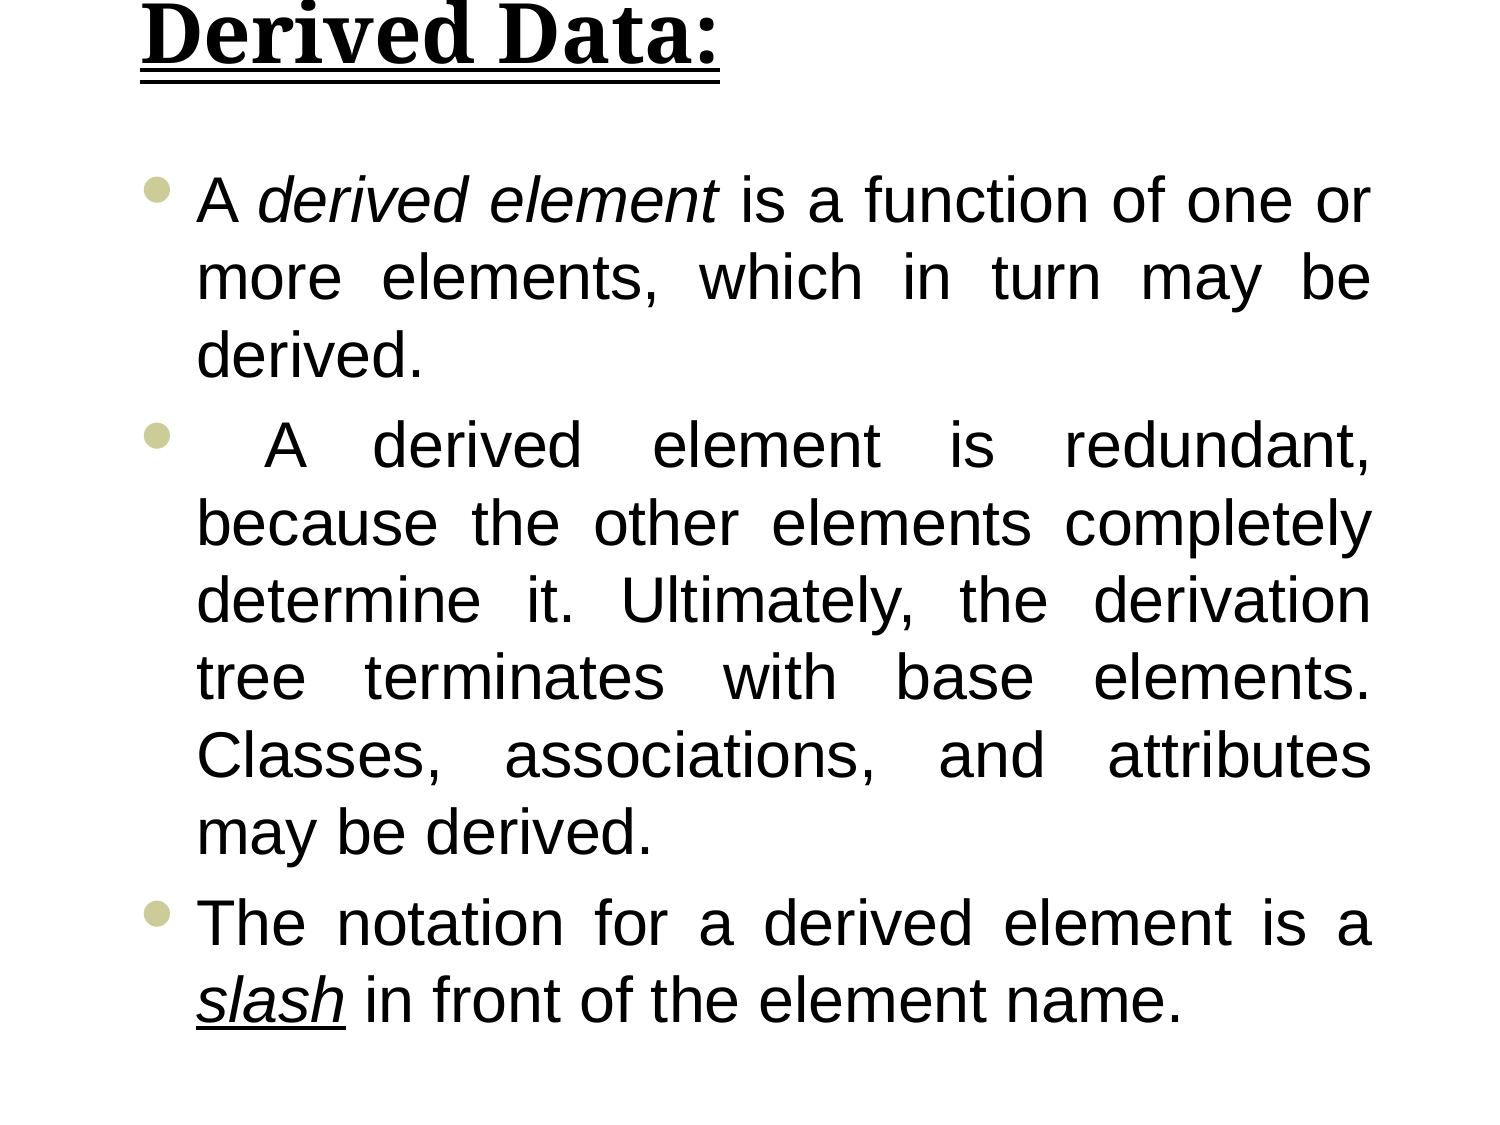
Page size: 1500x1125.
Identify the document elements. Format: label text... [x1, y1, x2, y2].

list A derived element is a function of one or more elements, which in turn may be derived. A derived element is redundant, because the other elements completely determine it. Ultimately, the derivation tree terminates with base elements. Classes, associations, and attributes may be derived. The notation for a derived element is a slash in front of the element name. [125, 149, 1388, 1050]
title Derived Data: [125, 0, 1388, 149]
